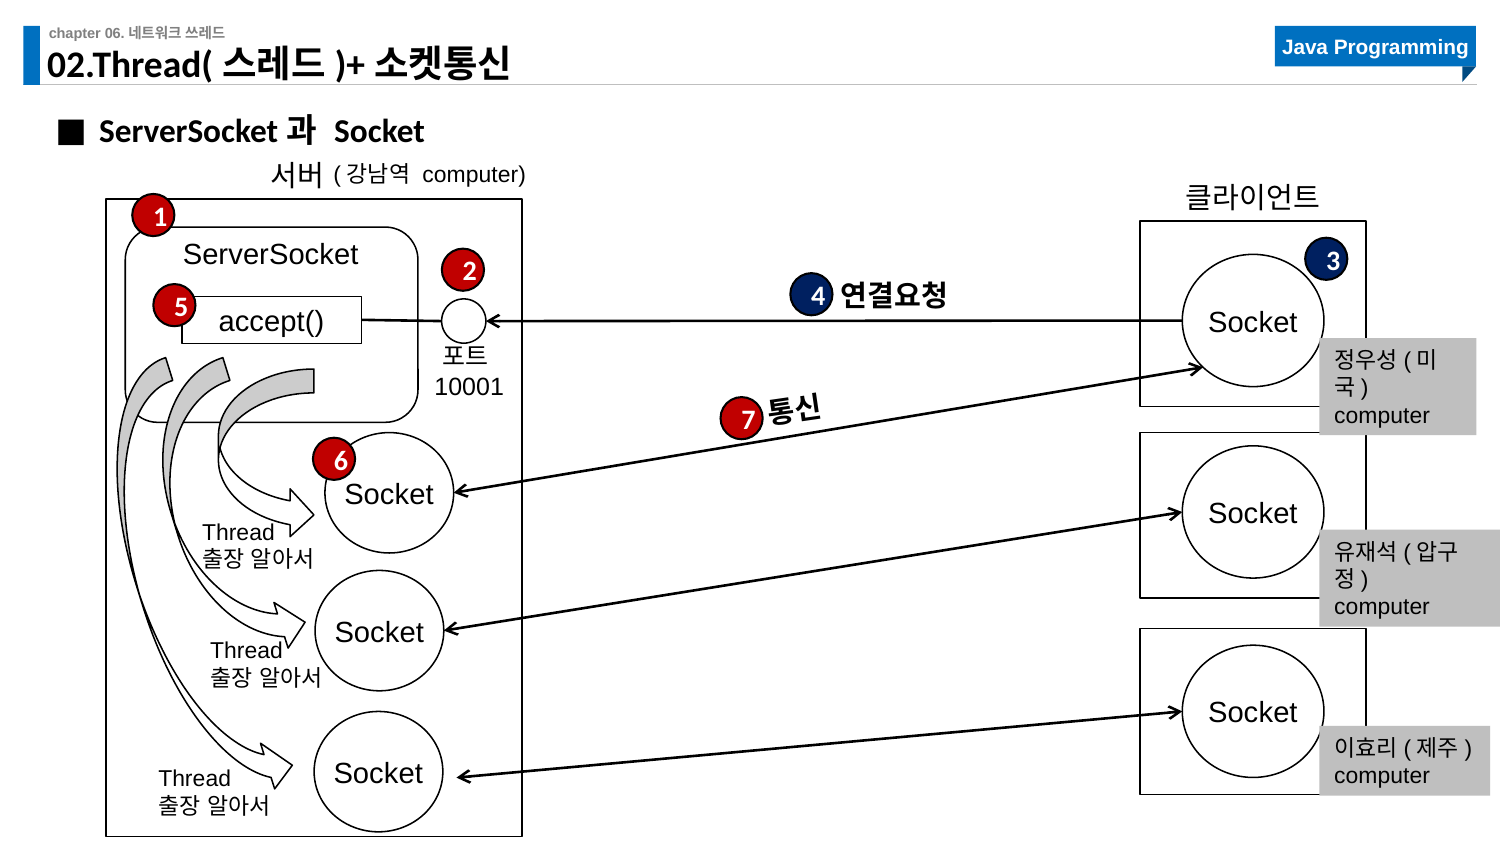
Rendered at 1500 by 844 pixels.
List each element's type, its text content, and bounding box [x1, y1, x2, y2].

list ServerSocket과 Socket [55, 89, 1488, 140]
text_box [106, 150, 1367, 837]
text_box 이효리(제주) computer [1367, 725, 1491, 796]
text_box 유재석(압구정) computer [1367, 529, 1500, 627]
text_box 정우성(미국) computer [1367, 338, 1477, 436]
title 02.Thread(스레드)+소켓통신 [47, 51, 542, 86]
